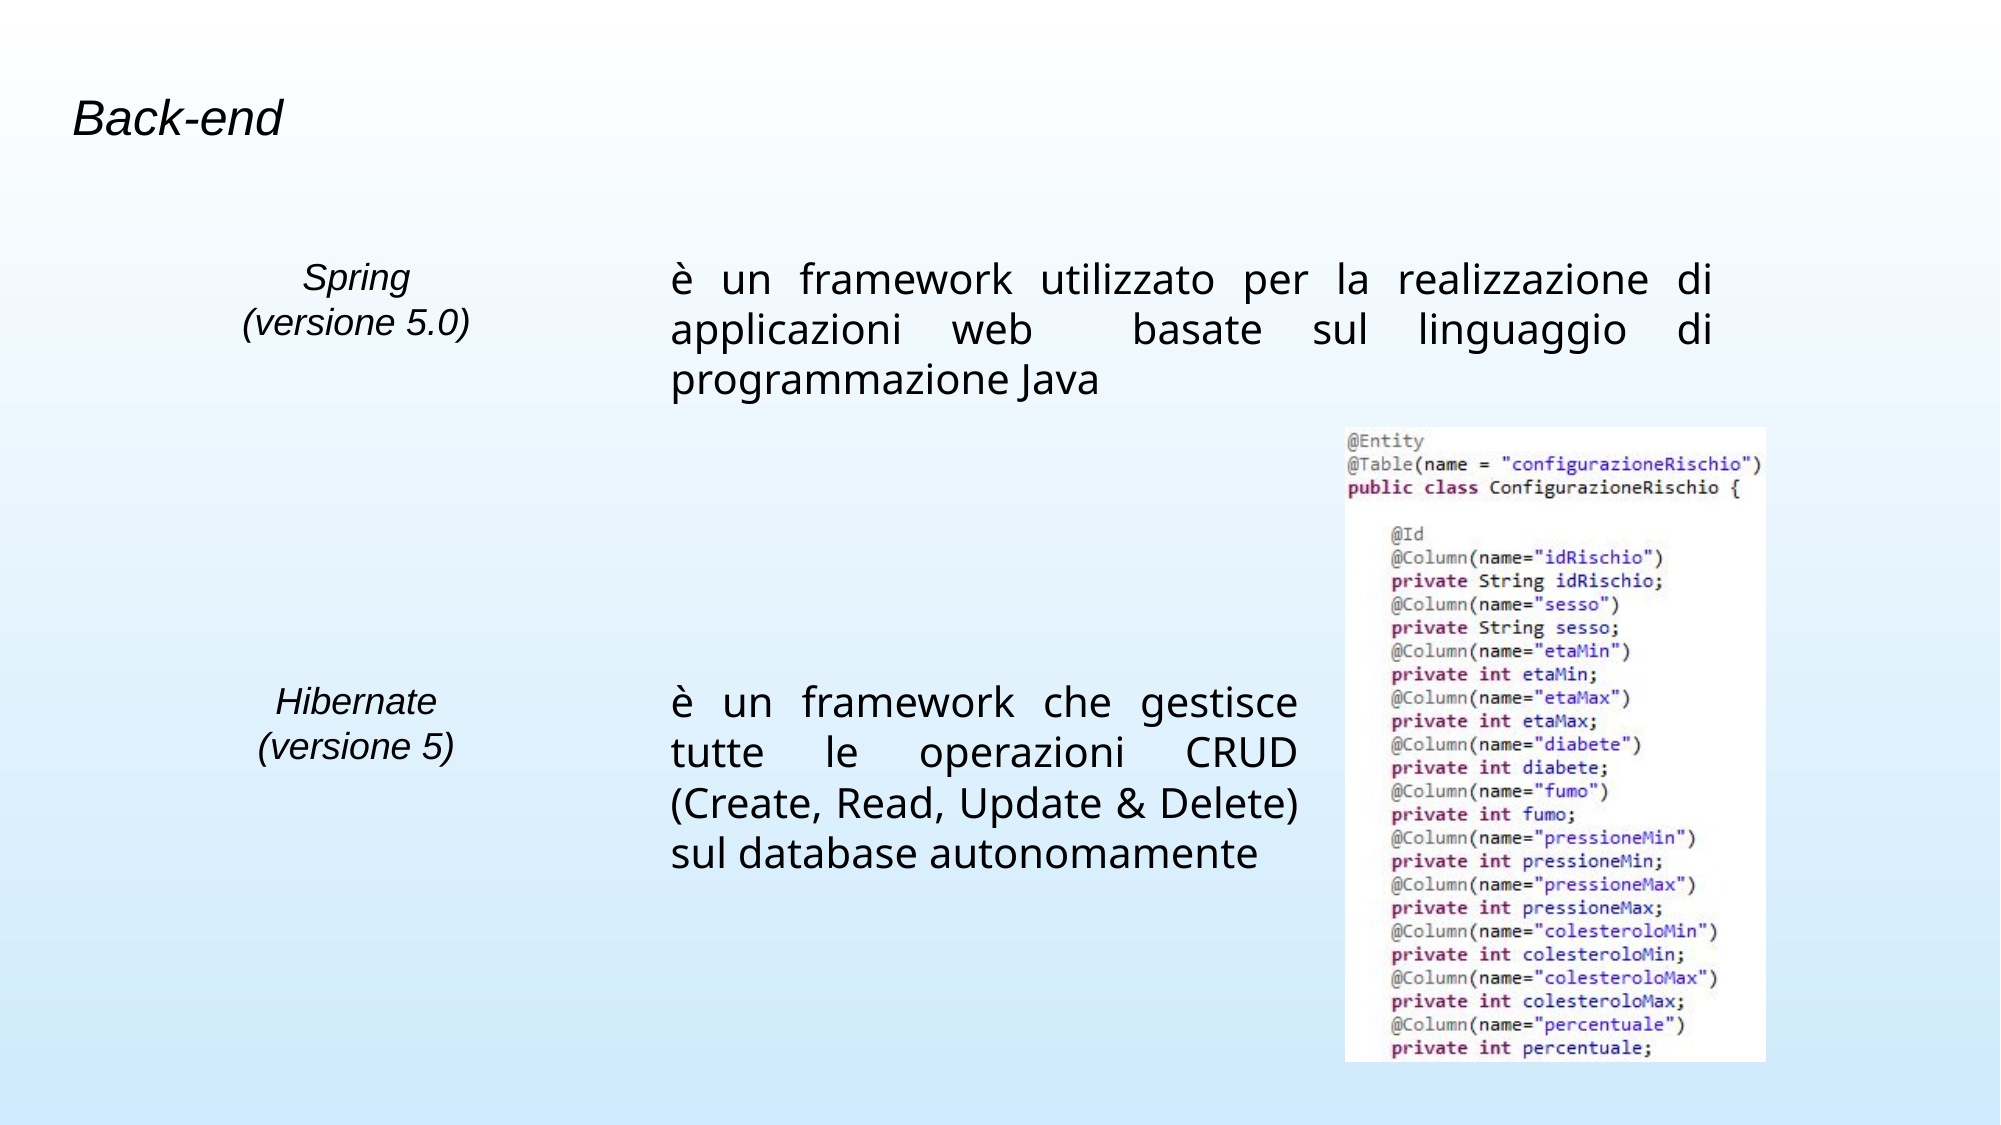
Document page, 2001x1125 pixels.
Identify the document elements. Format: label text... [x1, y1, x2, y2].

text_box è un framework utilizzato per la realizzazione di applicazioni web basate sul linguaggio di programmazione Java [655, 245, 1729, 411]
text_box Spring (versione 5.0) [163, 245, 550, 350]
picture [1345, 427, 1766, 1062]
text_box è un framework che gestisce tutte le operazioni CRUD (Create, Read, Update & Delete) sul database autonomamente [655, 668, 1314, 884]
text_box Back-end [53, 78, 302, 154]
text_box Hibernate (versione 5) [163, 670, 550, 775]
